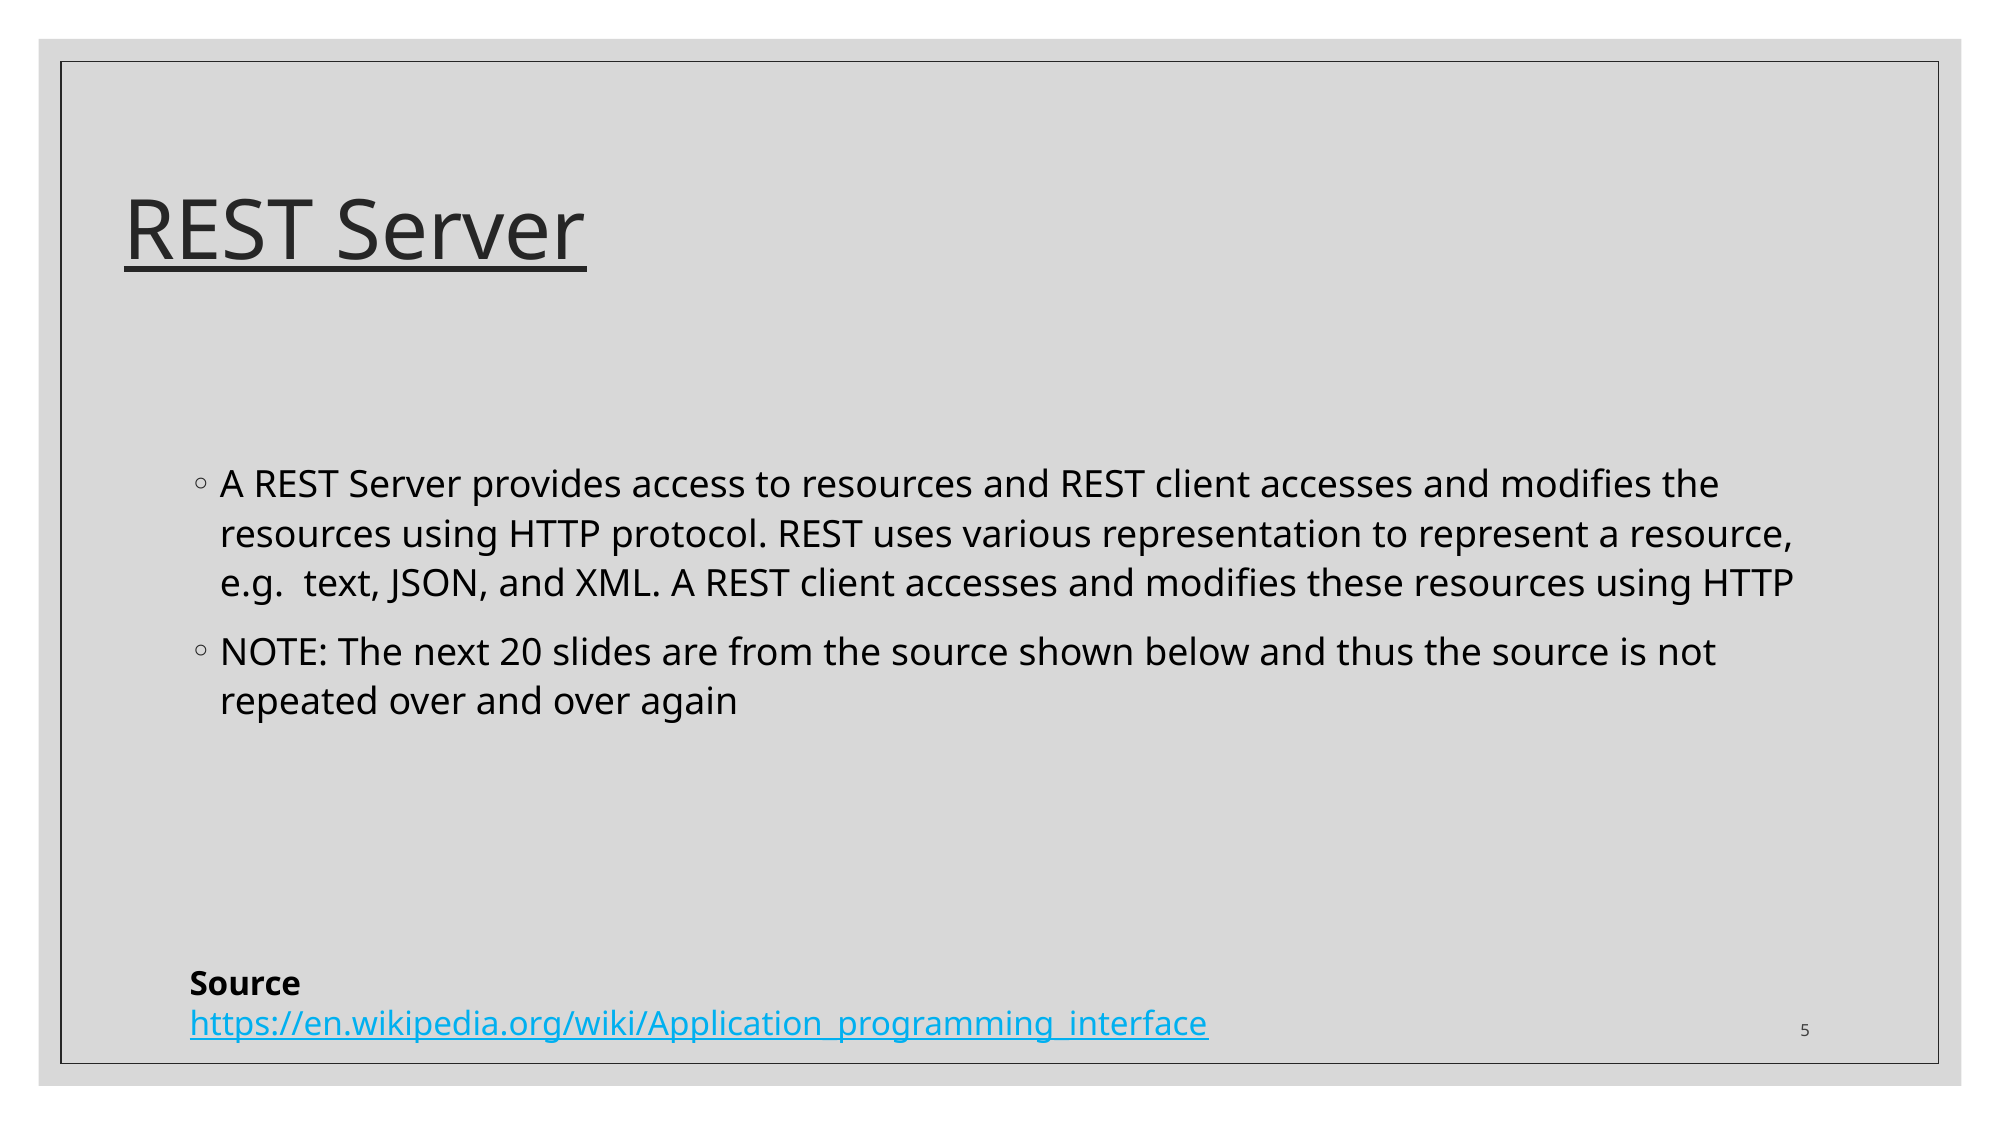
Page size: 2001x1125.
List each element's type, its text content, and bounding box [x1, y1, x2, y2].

title REST Server [108, 120, 942, 346]
text_box Source https://en.wikipedia.org/wiki/Application_programming_interface [174, 954, 1825, 1055]
slide_number 5 [1687, 990, 1825, 1050]
list A REST Server provides access to resources and REST client accesses and modifies the resources using HTTP protocol. REST uses various representation to represent a resource, e.g. text, JSON, and XML. A REST client accesses and modifies these resources using HTTP NOTE: The next 20 slides are from the source shown below and thus the source is not repeated over and over again [174, 448, 1825, 764]
